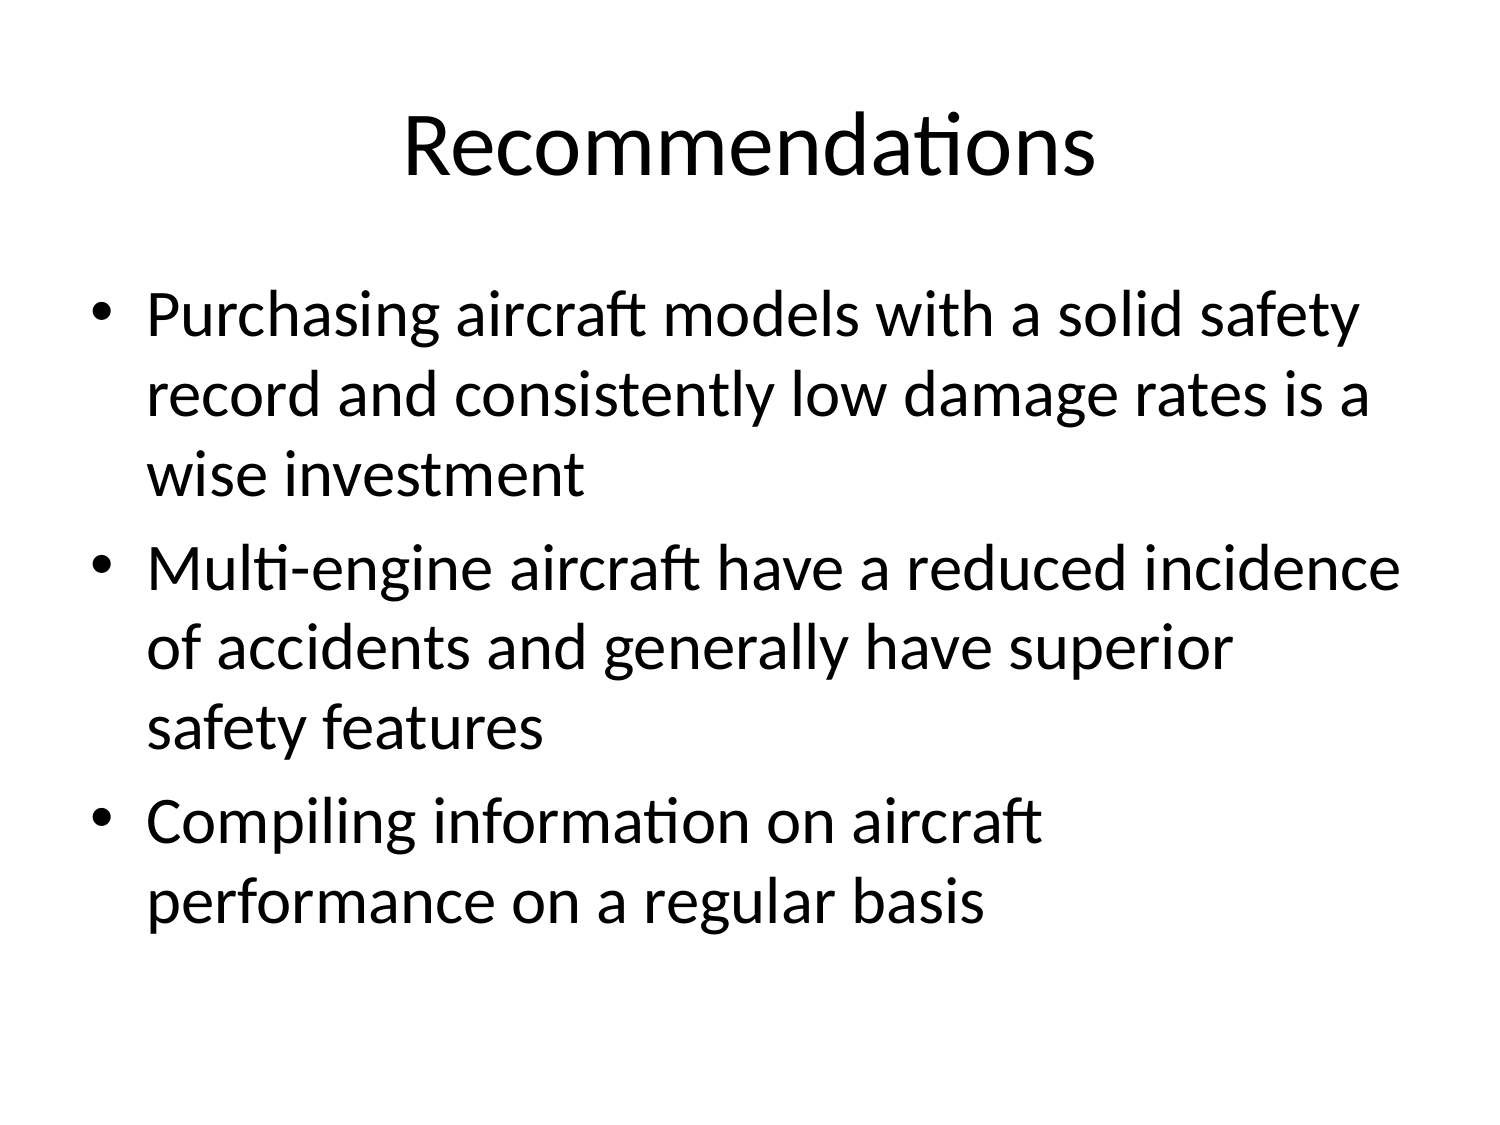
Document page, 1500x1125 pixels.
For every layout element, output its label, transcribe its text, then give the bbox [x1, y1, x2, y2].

list Purchasing aircraft models with a solid safety record and consistently low damage rates is a wise investment Multi-engine aircraft have a reduced incidence of accidents and generally have superior safety features Compiling information on aircraft performance on a regular basis [75, 262, 1425, 1005]
title Recommendations [75, 45, 1425, 233]
